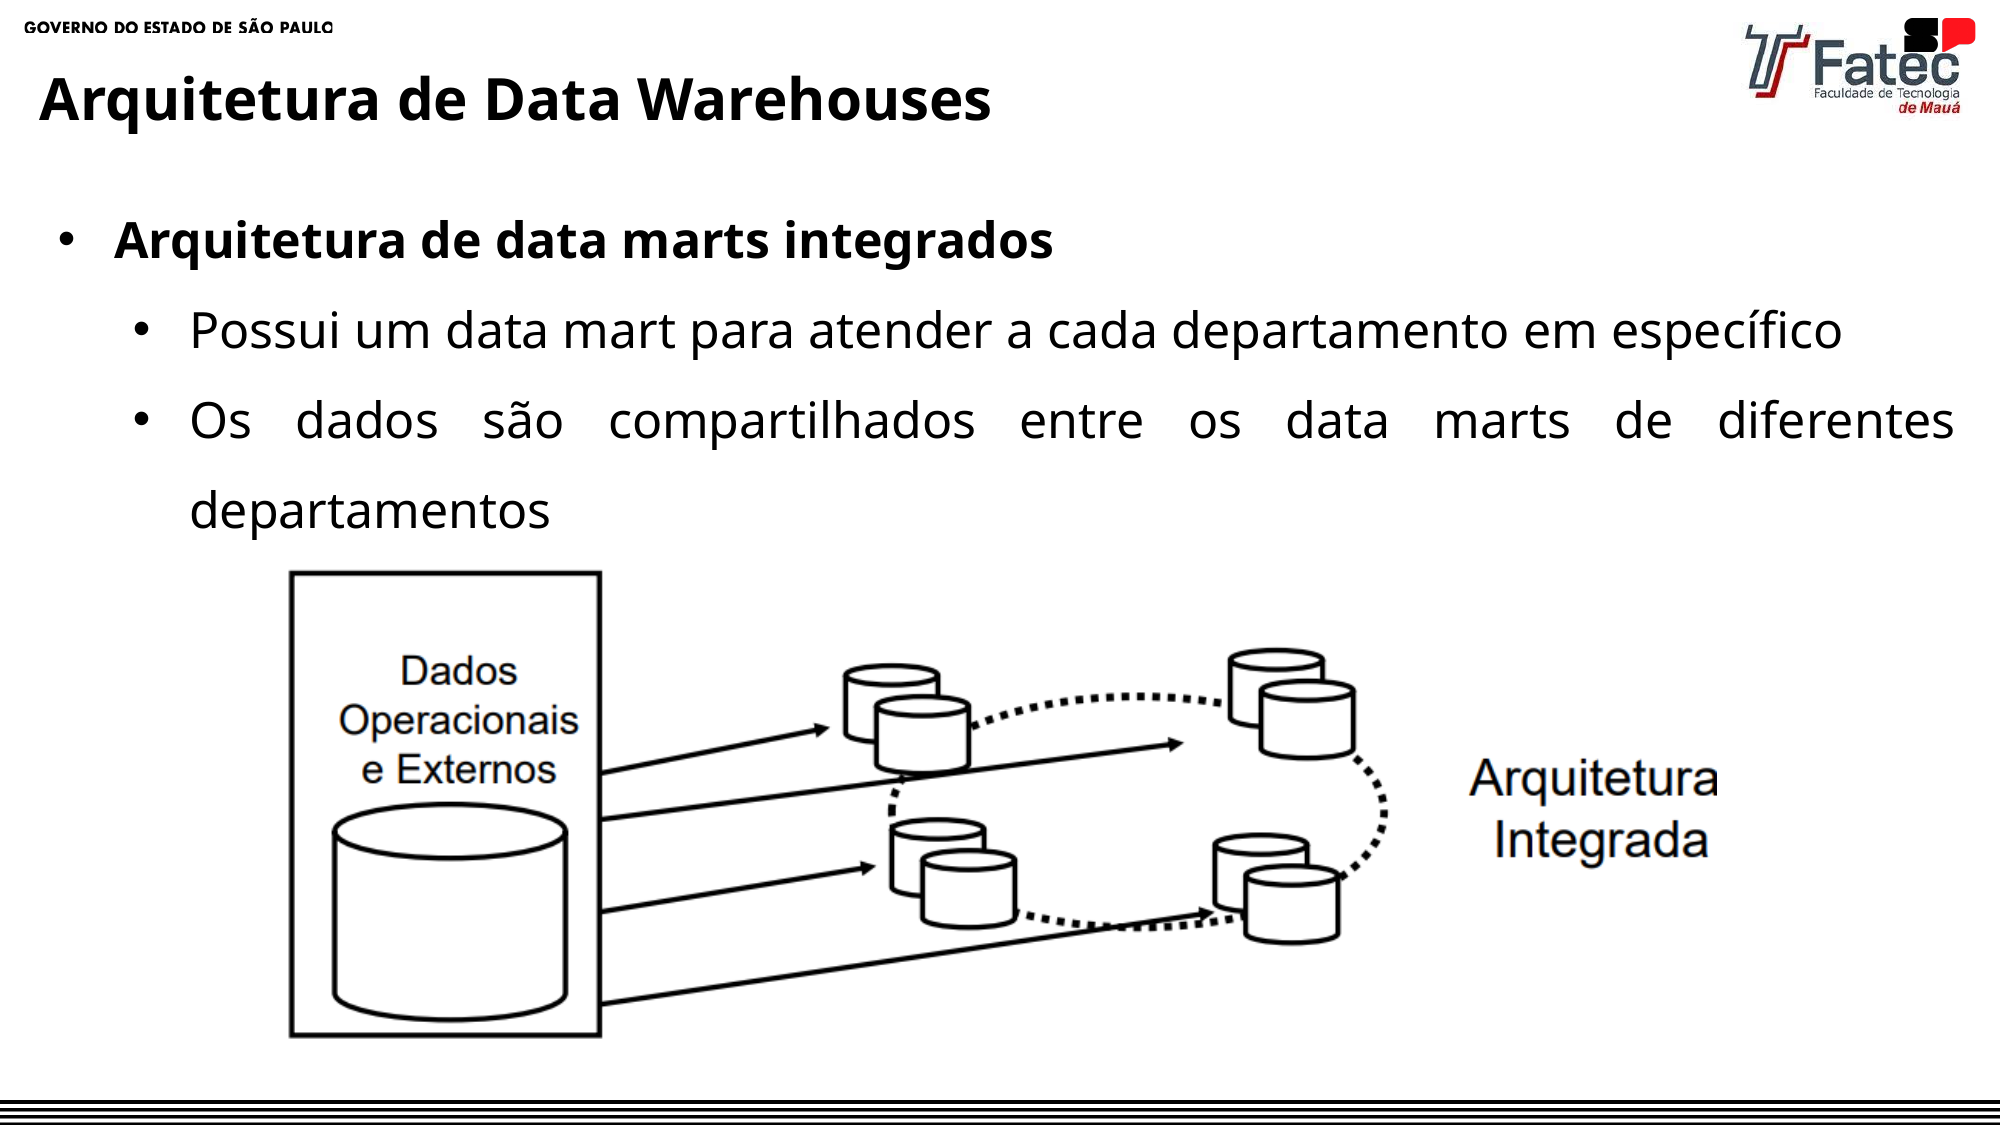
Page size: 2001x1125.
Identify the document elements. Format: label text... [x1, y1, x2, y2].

text_box Arquitetura de data marts integrados Possui um data mart para atender a cada departamento em específico Os dados são compartilhados entre os data marts de diferentes departamentos [43, 170, 1971, 546]
picture [1733, 22, 1968, 121]
picture [275, 562, 1717, 1042]
text_box Arquitetura de Data Warehouses [25, 54, 1729, 140]
